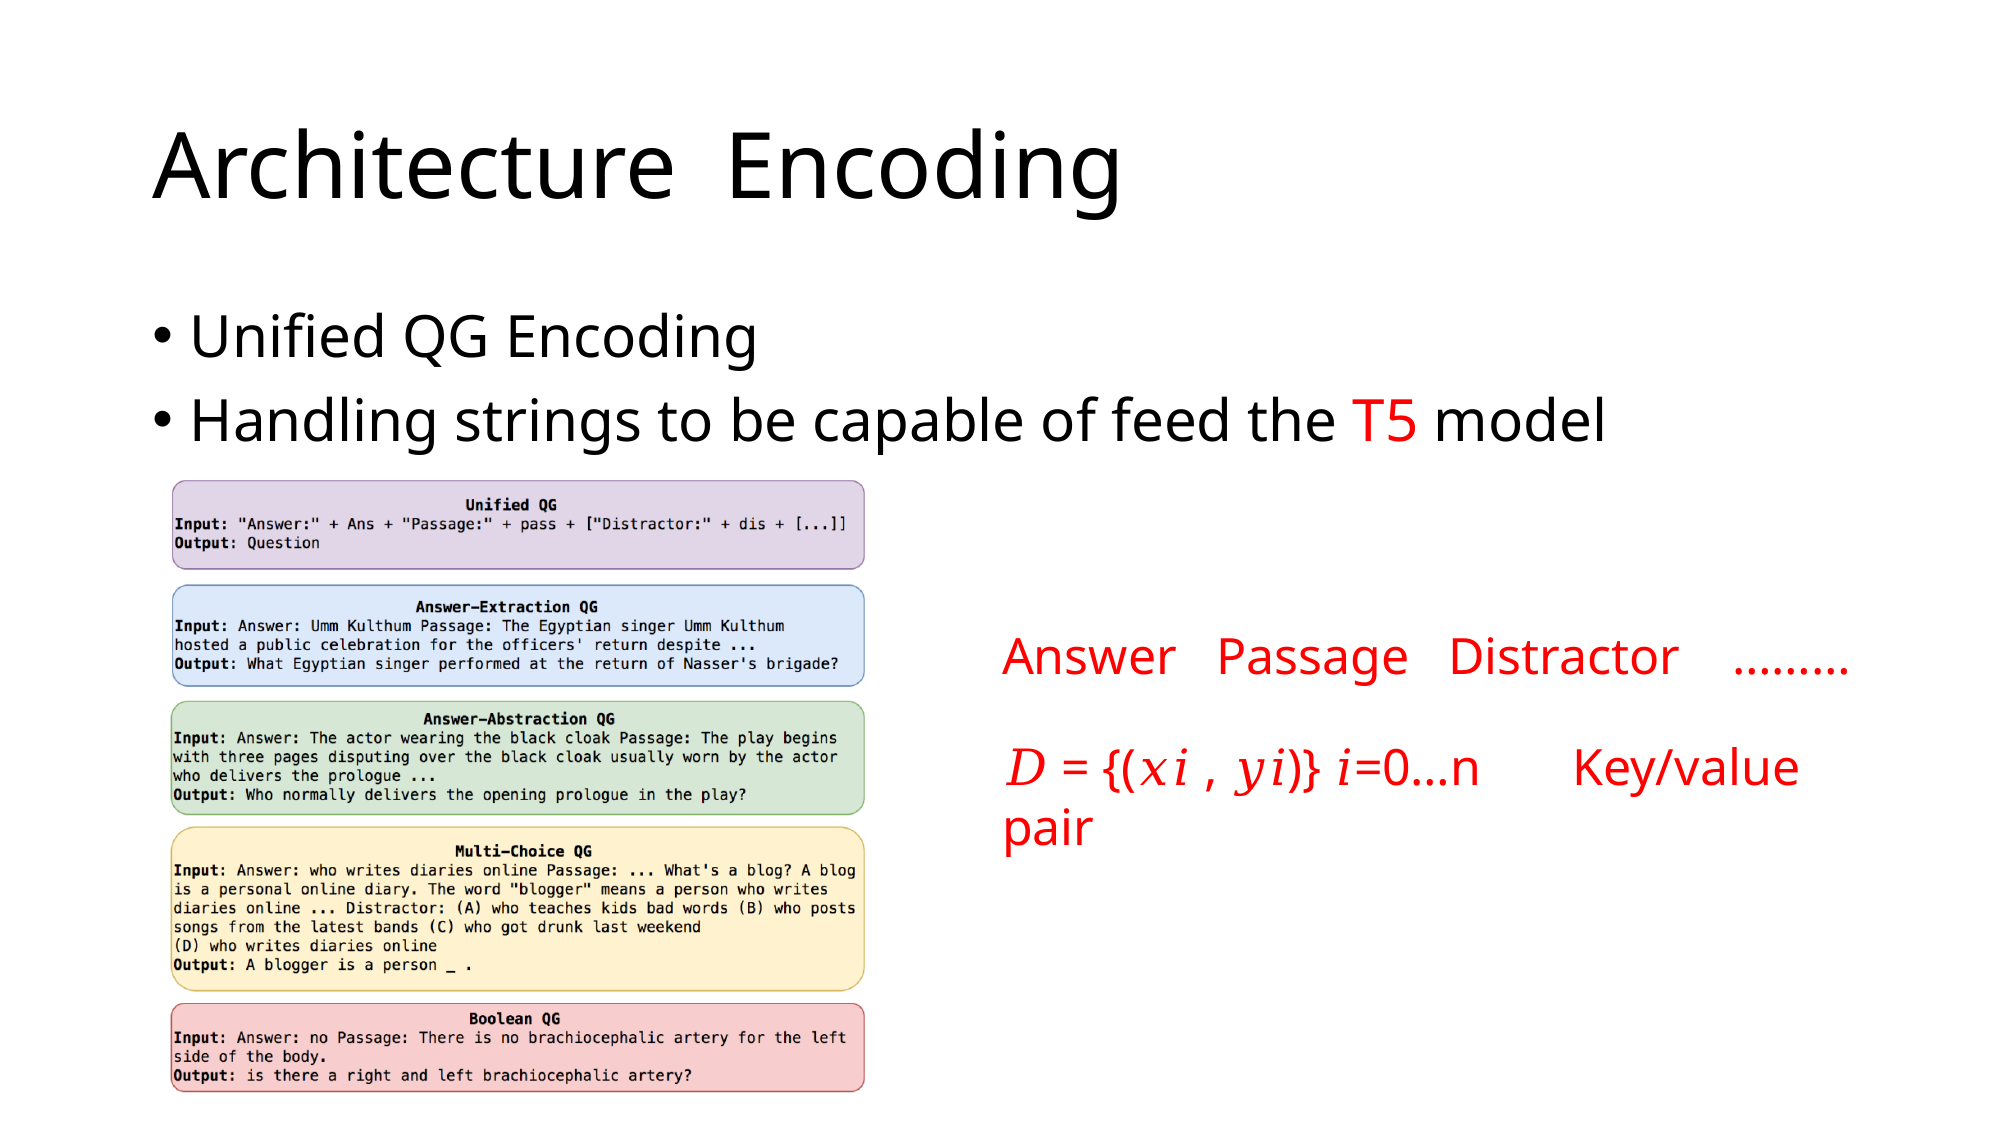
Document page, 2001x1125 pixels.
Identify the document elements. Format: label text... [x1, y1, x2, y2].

list Unified QG Encoding Handling strings to be capable of feed the T5 model [137, 299, 2000, 1125]
text_box Answer Passage Distractor ……… [987, 616, 1893, 692]
picture [137, 456, 903, 1104]
title Architecture Encoding [137, 59, 1863, 278]
text_box 𝐷 = {(𝑥𝑖 , 𝑦𝑖)} 𝑖=0…n Key/value pair [987, 727, 1900, 863]
